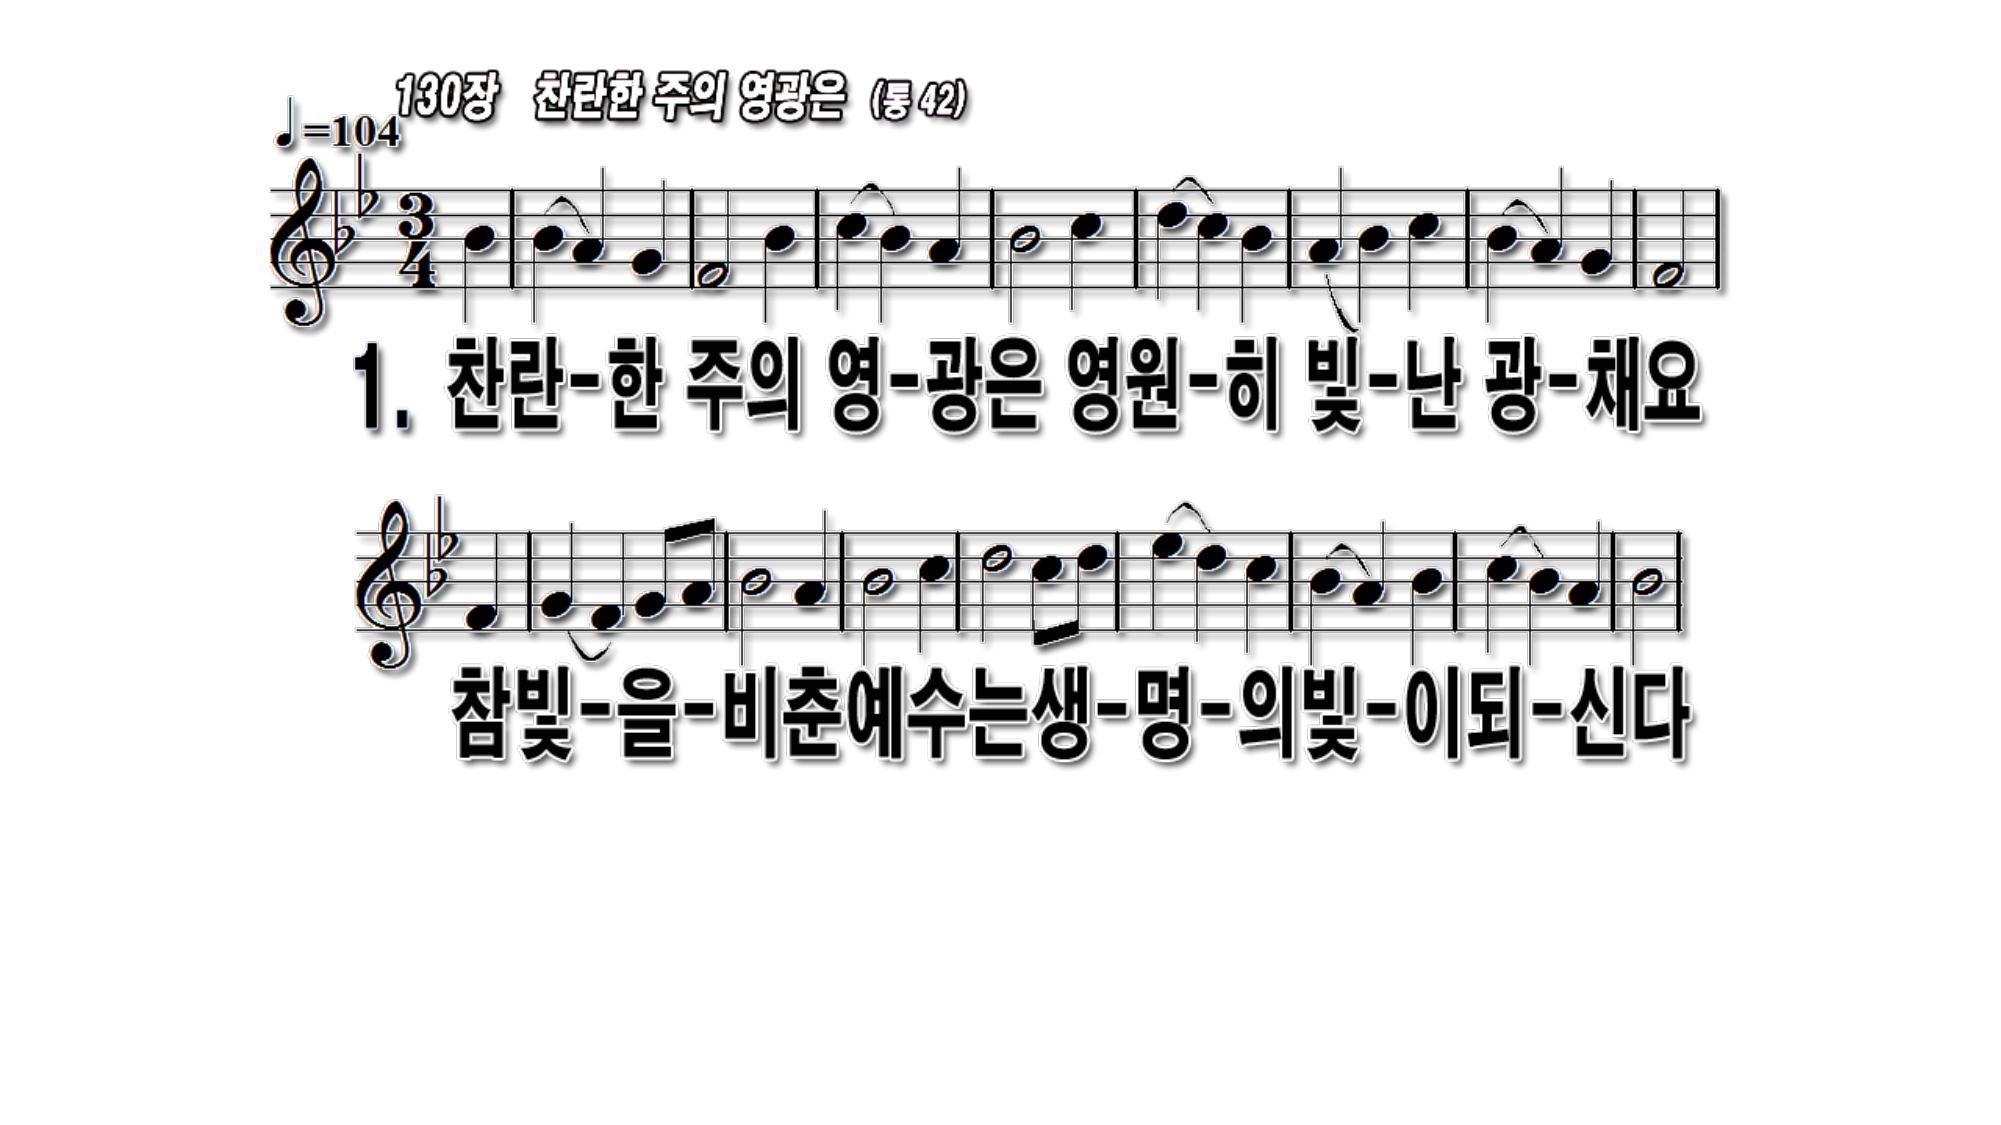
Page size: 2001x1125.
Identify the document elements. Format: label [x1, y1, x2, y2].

picture [249, 0, 1750, 938]
